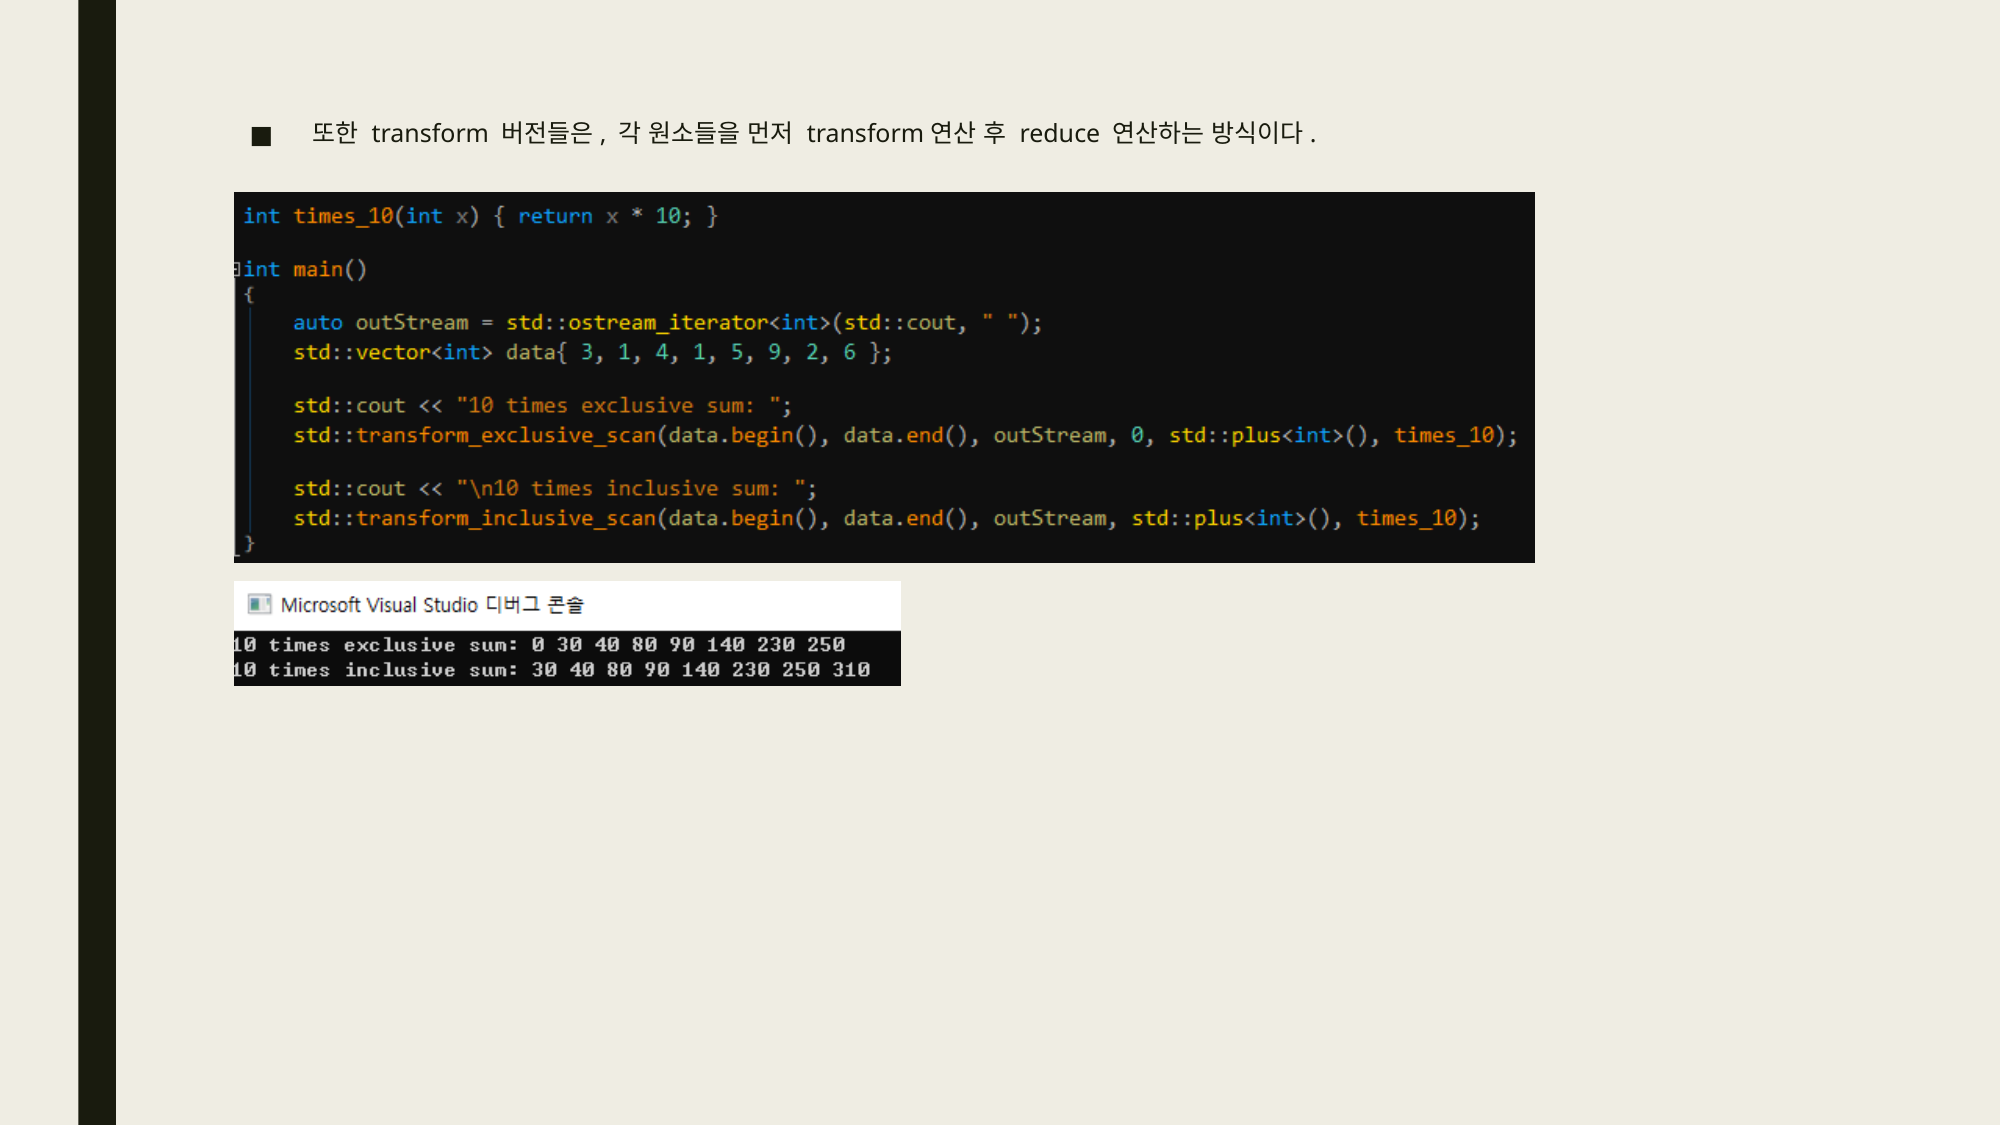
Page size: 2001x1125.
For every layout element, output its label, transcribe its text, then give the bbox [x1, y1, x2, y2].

picture [234, 192, 1535, 563]
list 또한 transform 버전들은, 각 원소들을 먼저 transform연산 후 reduce 연산하는 방식이다. [234, 112, 1929, 500]
picture [234, 581, 901, 686]
